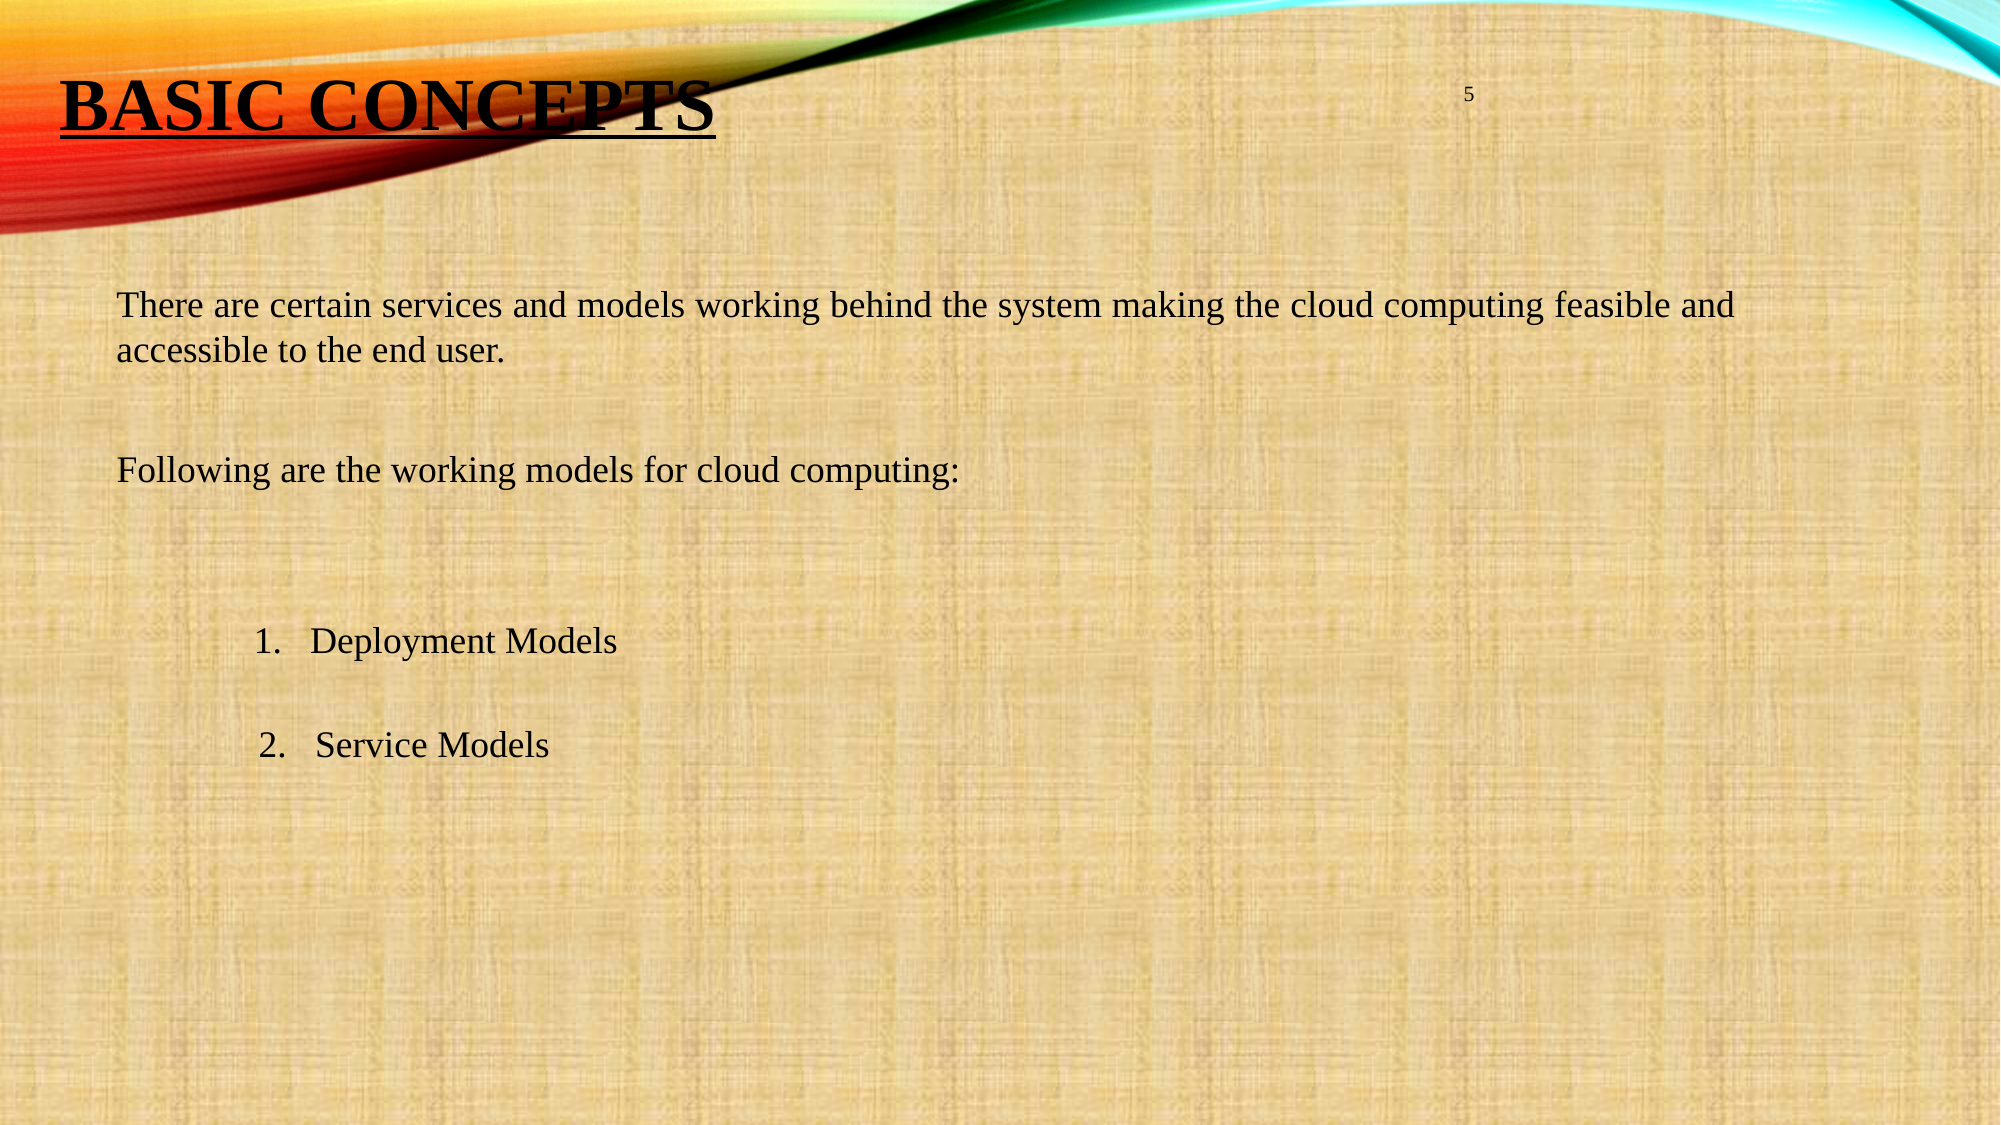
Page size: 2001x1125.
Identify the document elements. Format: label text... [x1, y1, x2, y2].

text_box There are certain services and models working behind the system making the cloud computing feasible and accessible to the end user. [101, 273, 1753, 378]
text_box 2. Service Models [234, 712, 568, 773]
text_box BASIC CONCEPTS [45, 48, 740, 154]
text_box Following are the working models for cloud computing: [101, 437, 1174, 497]
text_box Deployment Models [239, 608, 1240, 669]
picture [0, 0, 2001, 1125]
slide_number 5 [1437, 62, 1888, 123]
